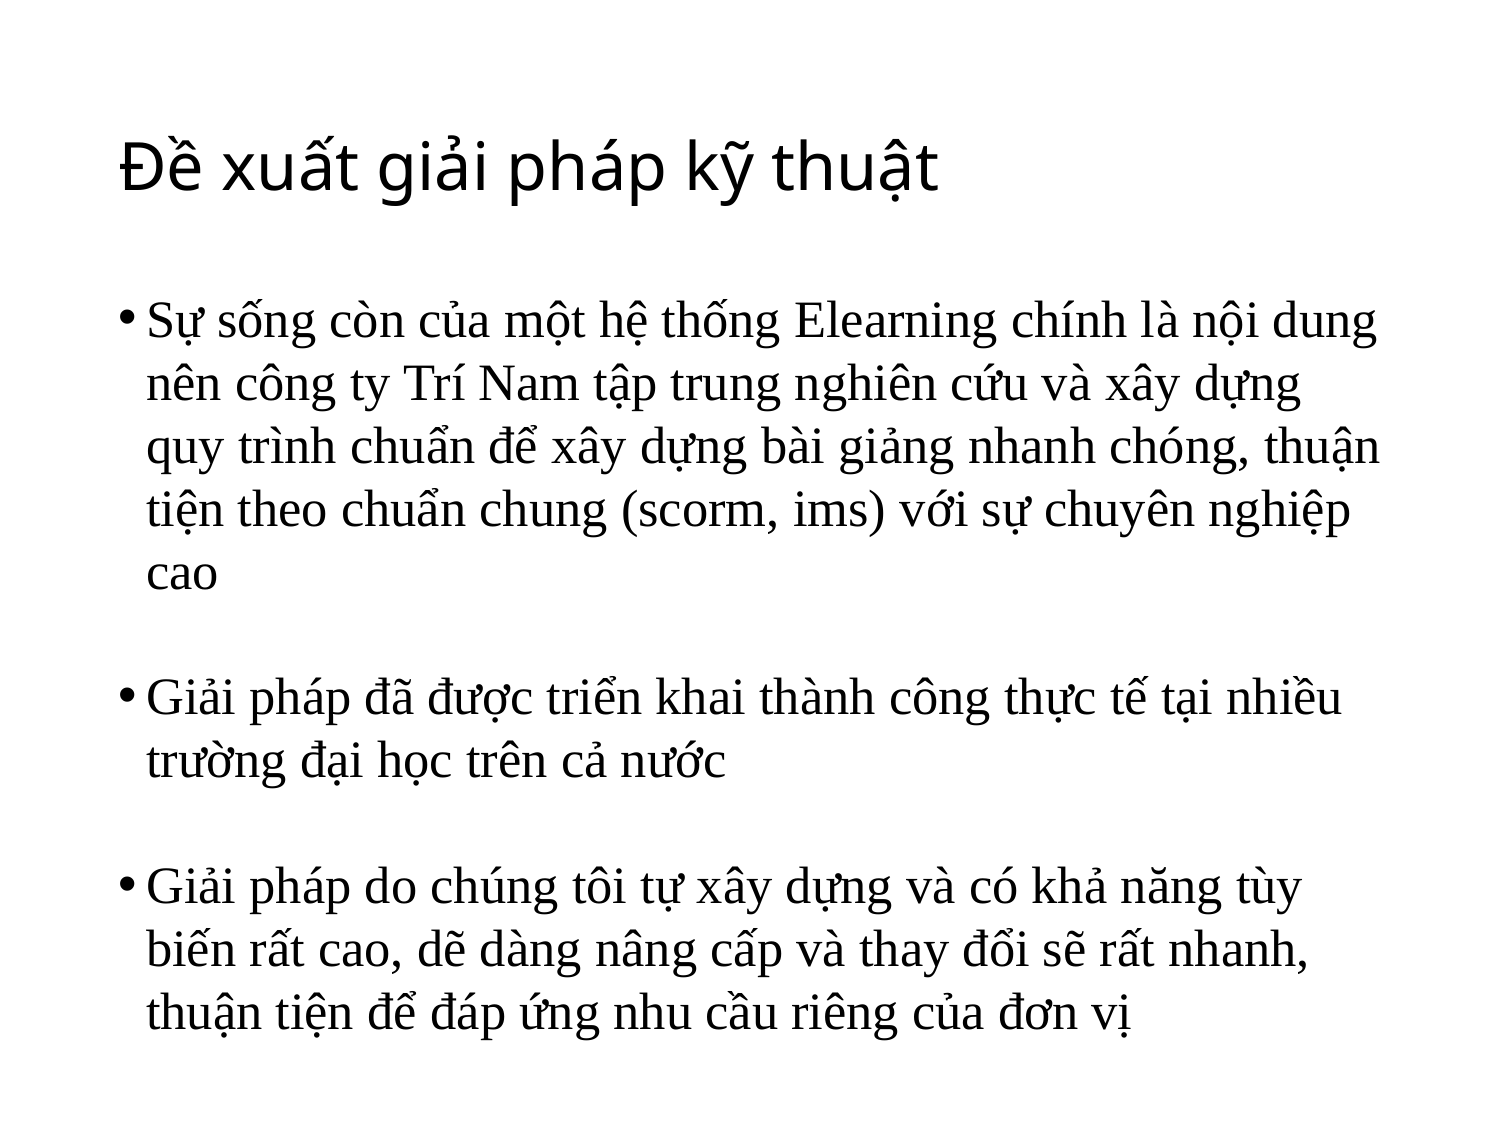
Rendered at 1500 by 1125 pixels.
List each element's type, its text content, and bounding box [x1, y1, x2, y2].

title Đề xuất giải pháp kỹ thuật [103, 59, 1397, 277]
list Sự sống còn của một hệ thống Elearning chính là nội dung nên công ty Trí Nam tập trung nghiên cứu và xây dựng quy trình chuẩn để xây dựng bài giảng nhanh chóng, thuận tiện theo chuẩn chung (scorm, ims) với sự chuyên nghiệp cao Giải pháp đã được triển khai thành công thực tế tại nhiều trường đại học trên cả nước Giải pháp do chúng tôi tự xây dựng và có khả năng tùy biến rất cao, dẽ dàng nâng cấp và thay đổi sẽ rất nhanh, thuận tiện để đáp ứng nhu cầu riêng của đơn vị [103, 277, 1397, 1058]
